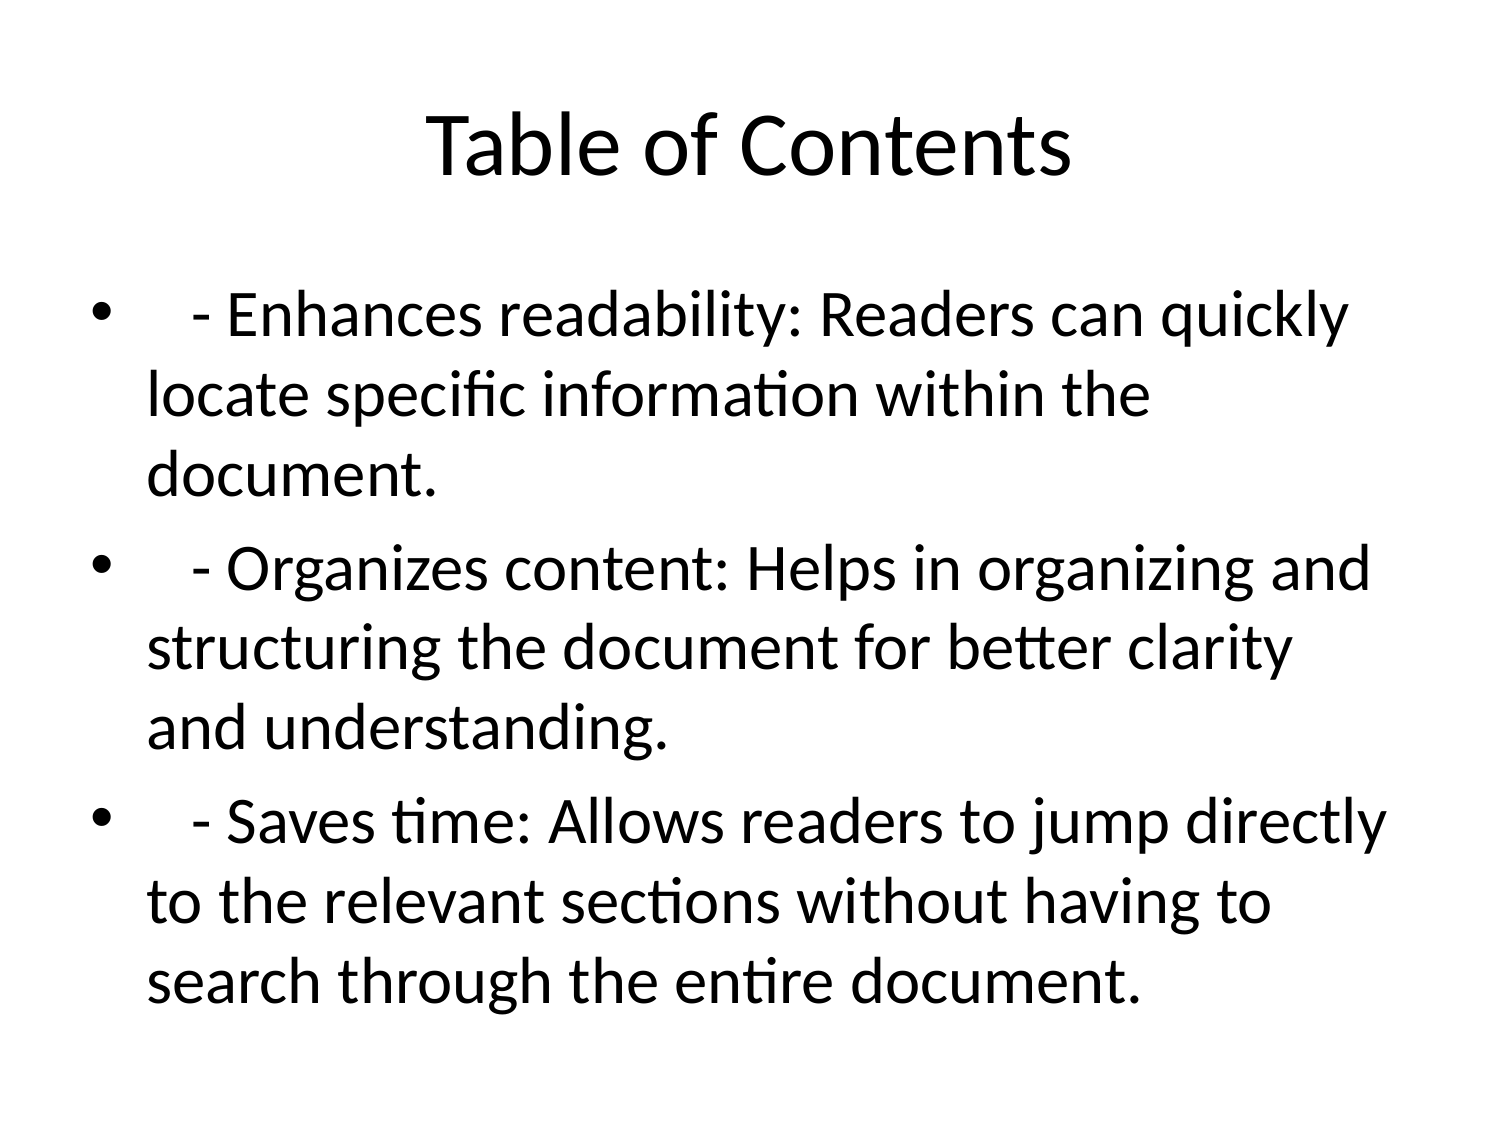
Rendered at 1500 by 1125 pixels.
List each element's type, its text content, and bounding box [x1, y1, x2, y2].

list - Enhances readability: Readers can quickly locate specific information within the document. - Organizes content: Helps in organizing and structuring the document for better clarity and understanding. - Saves time: Allows readers to jump directly to the relevant sections without having to search through the entire document. [75, 262, 1425, 1005]
title Table of Contents [75, 45, 1425, 233]
